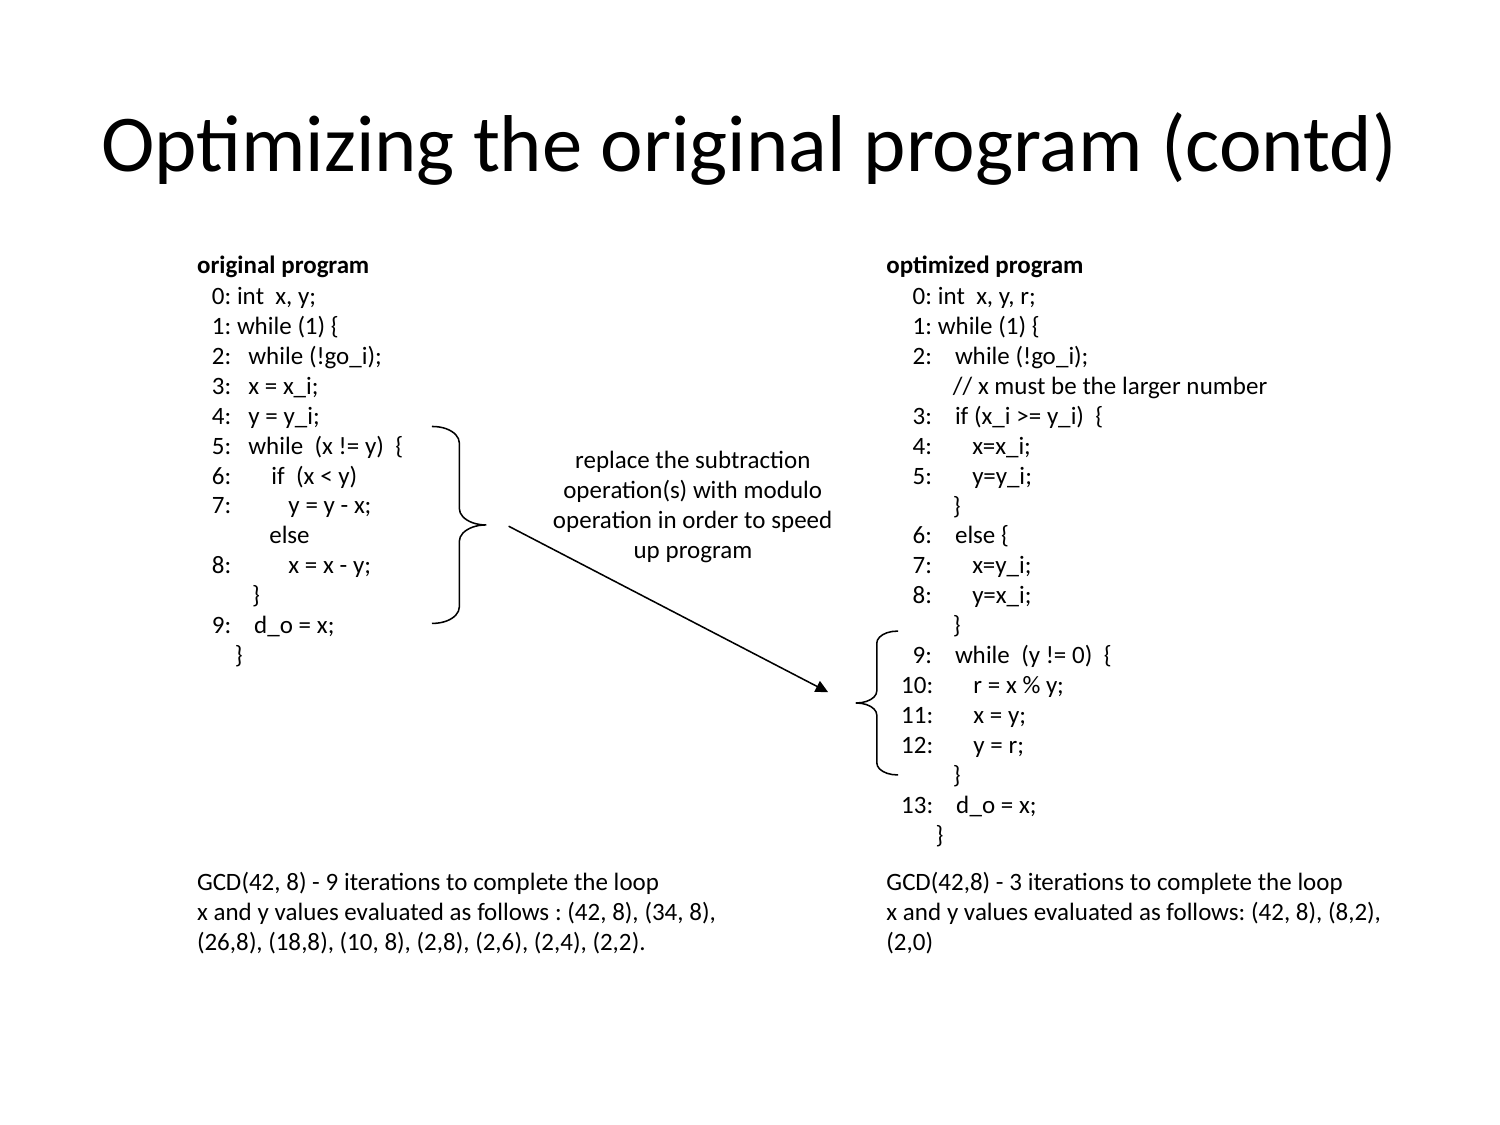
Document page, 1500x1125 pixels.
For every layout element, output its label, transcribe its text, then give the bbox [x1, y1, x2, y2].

text_box replace the subtraction operation(s) with modulo operation in order to speed up program [545, 443, 841, 576]
text_box 0: int x, y; 1: while (1) { 2: while (!go_i); 3: x = x_i; 4: y = y_i; 5: while (x != y) { 6: if (x < y) 7: y = y - x; else 8: x = x - y; } 9: d_o = x; } [197, 272, 515, 667]
title Optimizing the original program (contd) [75, 45, 1425, 233]
text_box [604, 576, 829, 693]
text_box GCD(42, 8) - 9 iterations to complete the loop x and y values evaluated as follows : (42, 8), (34, 8), (26,8), (18,8), (10, 8), (2,8), (2,6), (2,4), (2,2). [197, 865, 738, 987]
text_box original program [197, 248, 429, 284]
text_box optimized program [886, 248, 1118, 284]
text_box GCD(42,8) - 3 iterations to complete the loop x and y values evaluated as follows: (42, 8), (8,2), (2,0) [886, 865, 1395, 987]
text_box [432, 426, 486, 624]
text_box [856, 631, 898, 775]
text_box 0: int x, y, r; 1: while (1) { 2: while (!go_i); // x must be the larger number 3: if (x_i >= y_i) { 4: x=x_i; 5: y=y_i; } 6: else { 7: x=y_i; 8: y=x_i; } 9: while (y != 0) { 10: r = x % y; 11: x = y; 12: y = r; } 13: d_o = x; } [886, 272, 1299, 838]
